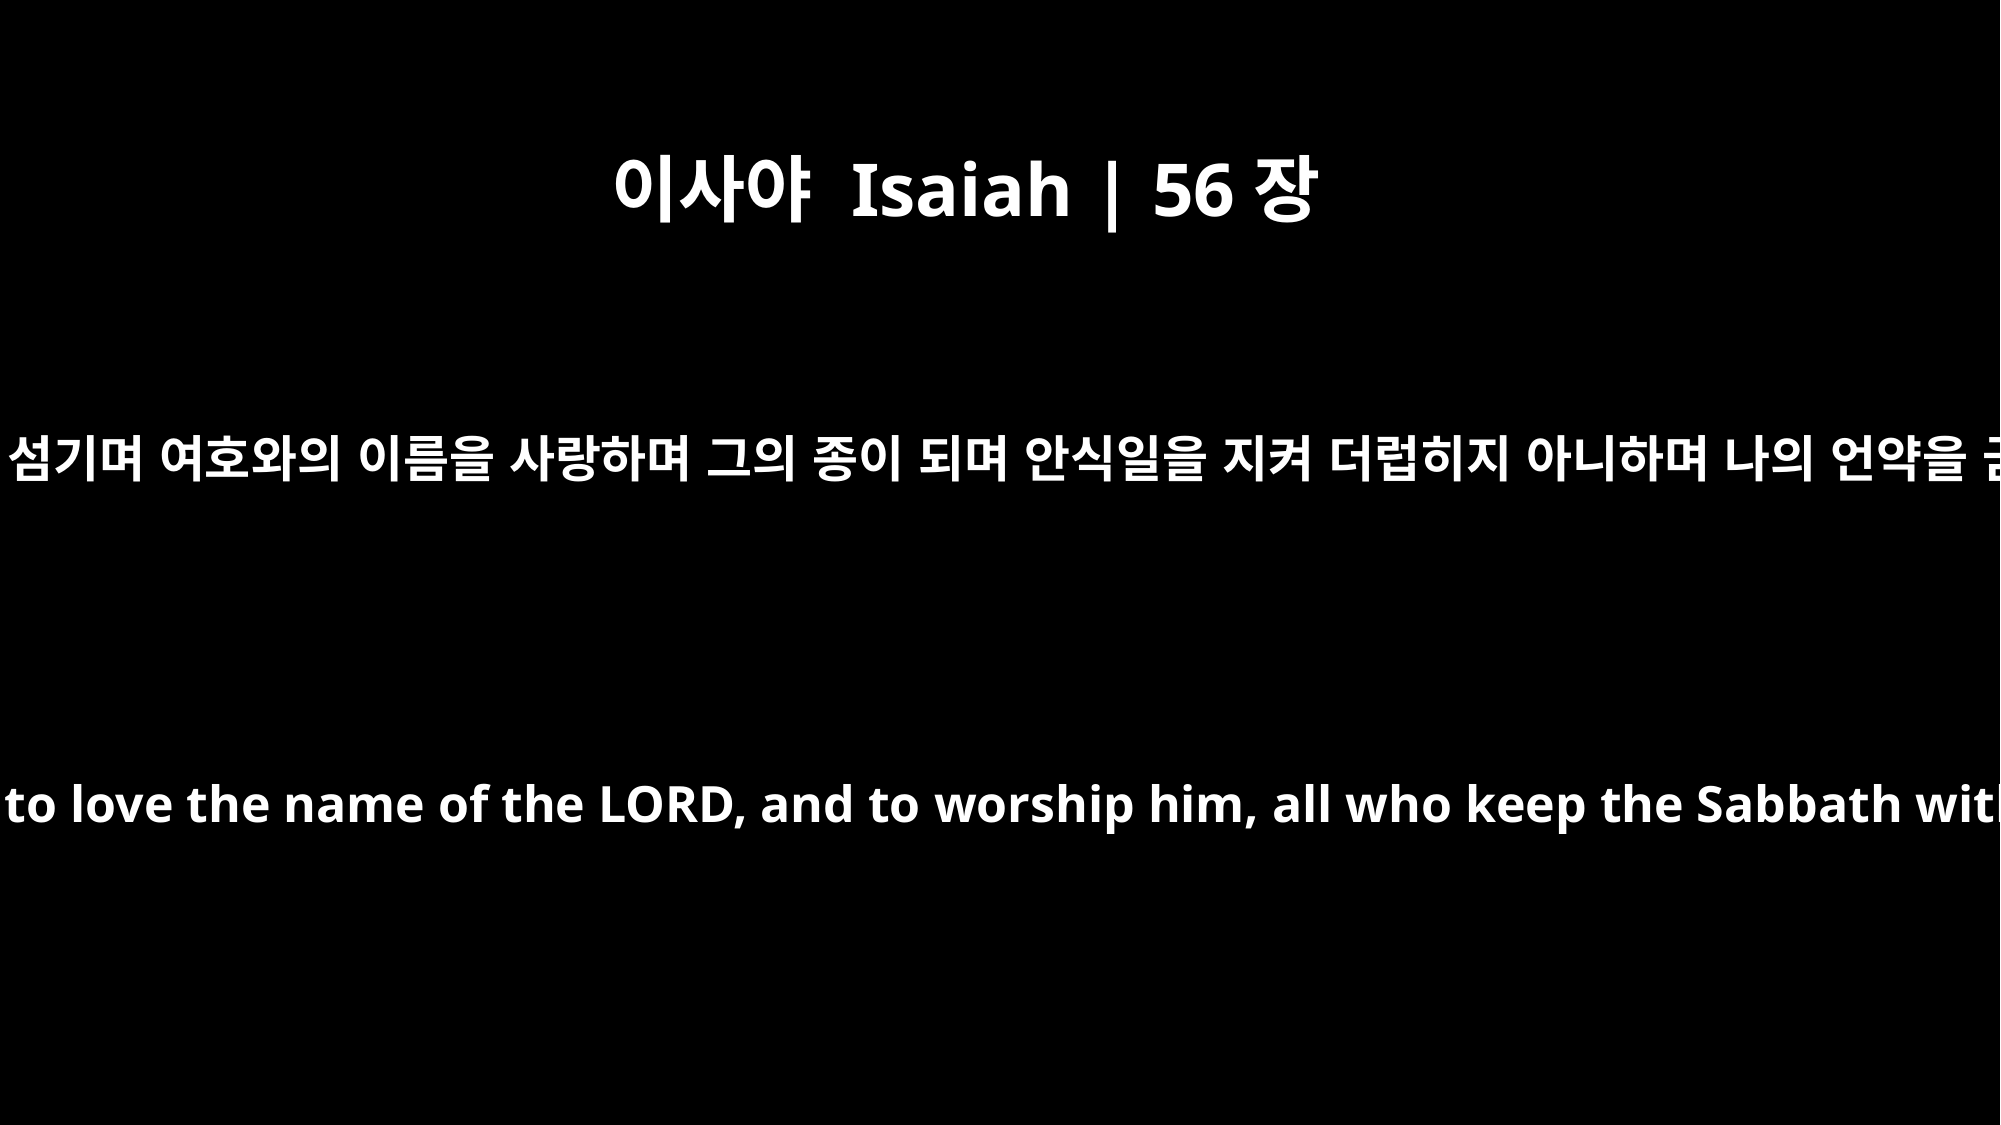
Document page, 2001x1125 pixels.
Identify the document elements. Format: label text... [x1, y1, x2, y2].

text_box 6 또 여호와와 연합하여 그를 섬기며 여호와의 이름을 사랑하며 그의 종이 되며 안식일을 지켜 더럽히지 아니하며 나의 언약을 굳게 지키는 이방인마다 [0, 359, 2000, 495]
text_box 이사야 Isaiah | 56장 [596, 136, 1336, 239]
text_box And foreigners who bind themselves to the LORD to serve him, to love the name of the LORD, and to worship him, all who keep the Sabbath without desecrating it and who hold fast to my covenant -- [0, 764, 2000, 840]
